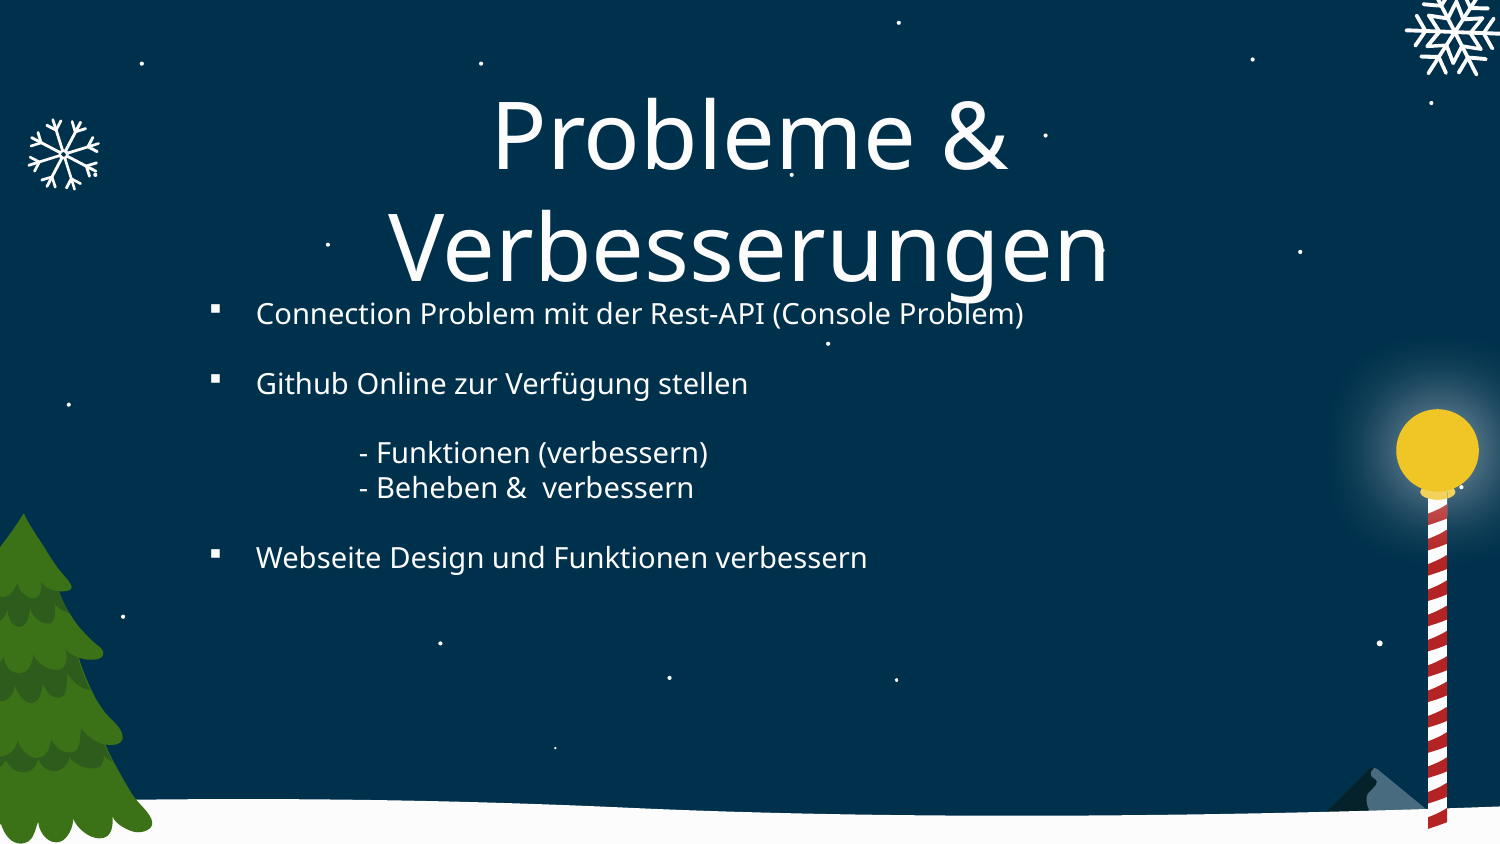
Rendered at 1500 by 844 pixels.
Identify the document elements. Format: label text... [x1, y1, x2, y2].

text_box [92, 133, 1384, 750]
title Probleme & Verbesserungen [118, 60, 1382, 132]
